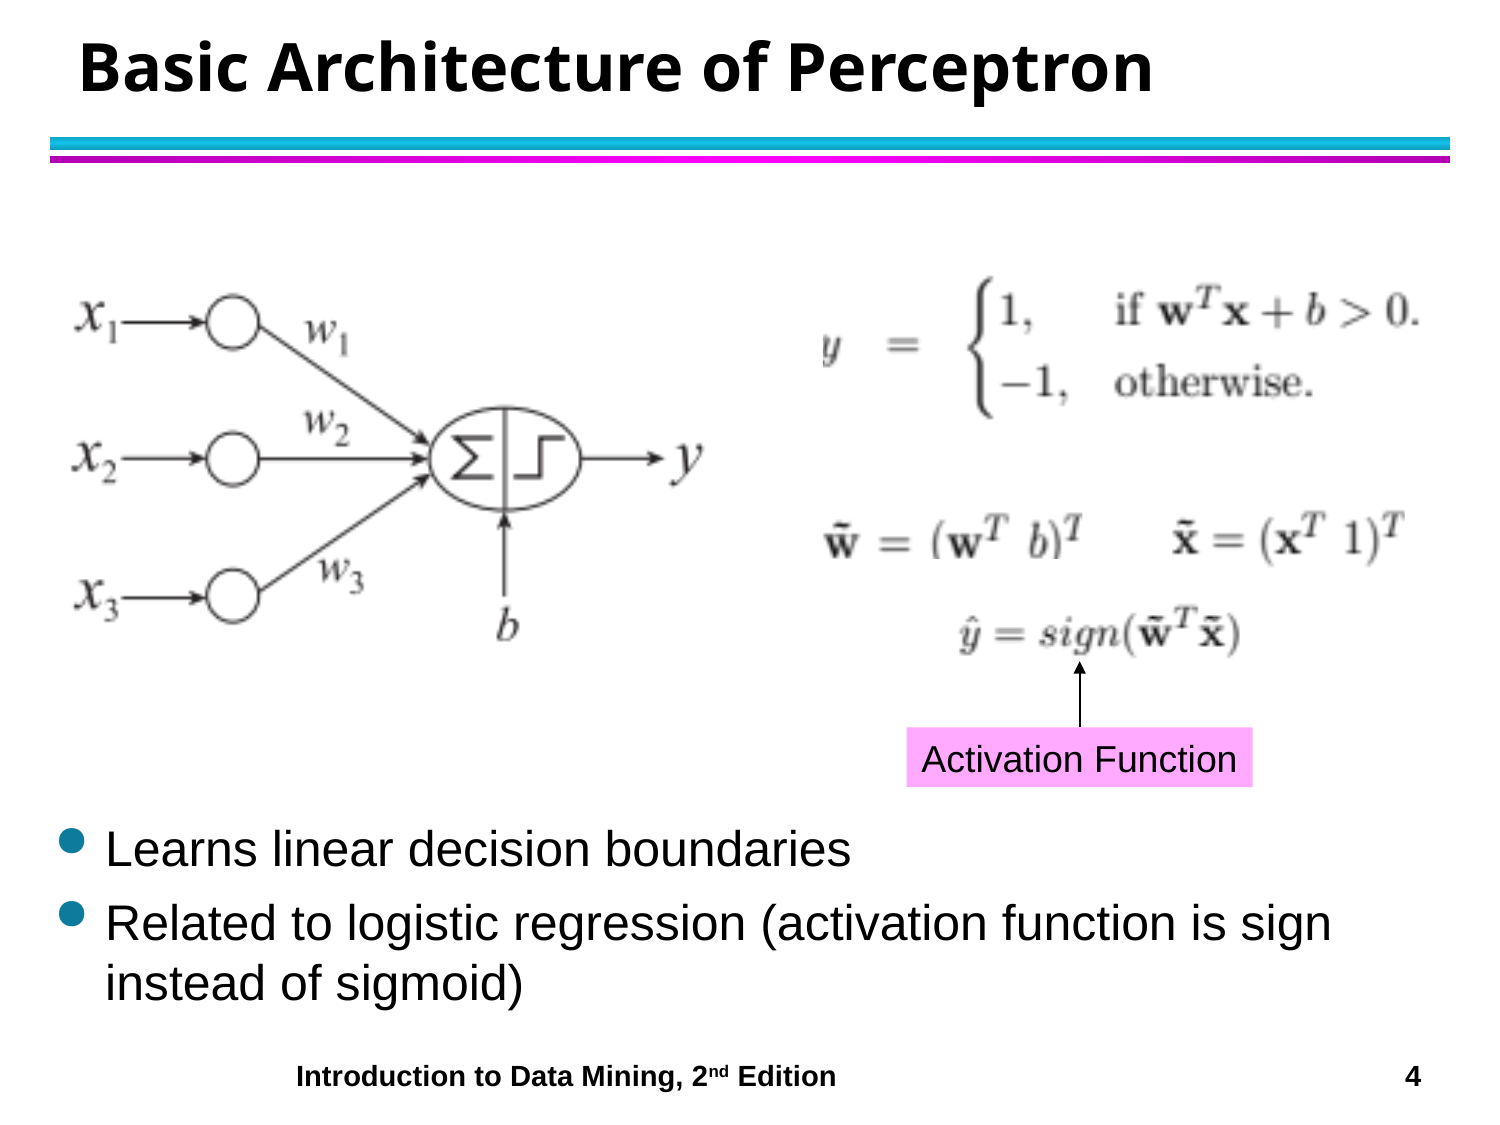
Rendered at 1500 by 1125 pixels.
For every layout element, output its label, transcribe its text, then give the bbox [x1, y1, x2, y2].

picture [822, 511, 1083, 560]
picture [822, 274, 1432, 440]
text_box Learns linear decision boundaries Related to logistic regression (activation function is sign instead of sigmoid) [42, 809, 1401, 1118]
picture [1171, 502, 1405, 575]
text_box Activation Function [906, 727, 1253, 788]
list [66, 283, 722, 662]
picture [952, 587, 1241, 690]
title Basic Architecture of Perceptron [62, 24, 1421, 113]
